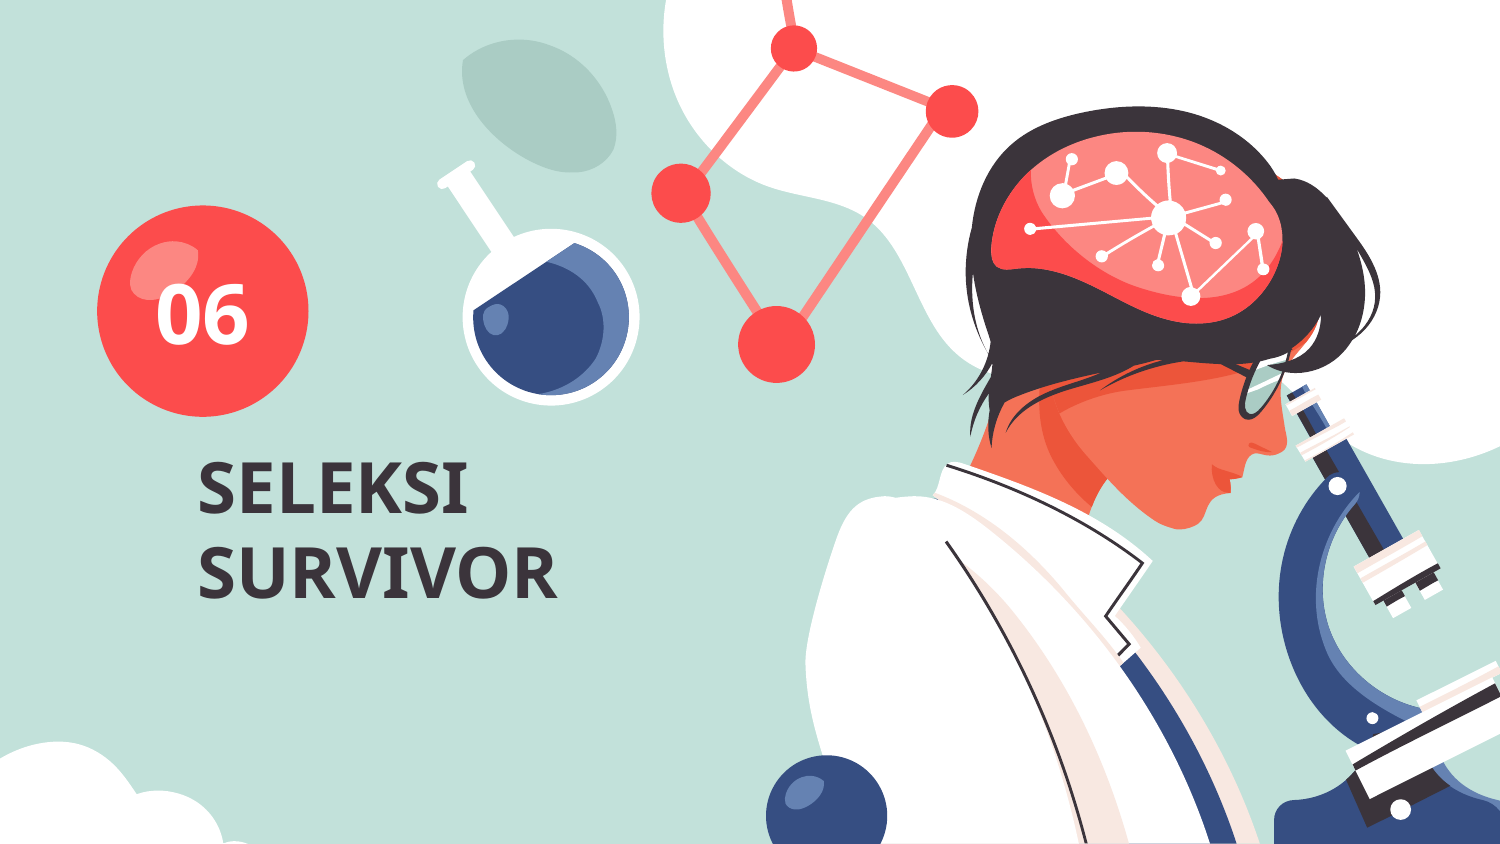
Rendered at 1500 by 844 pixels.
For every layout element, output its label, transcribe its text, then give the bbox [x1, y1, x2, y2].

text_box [765, 754, 888, 844]
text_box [96, 205, 309, 418]
title SELEKSI SURVIVOR [182, 421, 799, 635]
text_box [437, 147, 616, 414]
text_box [804, 106, 1500, 844]
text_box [662, 0, 954, 372]
